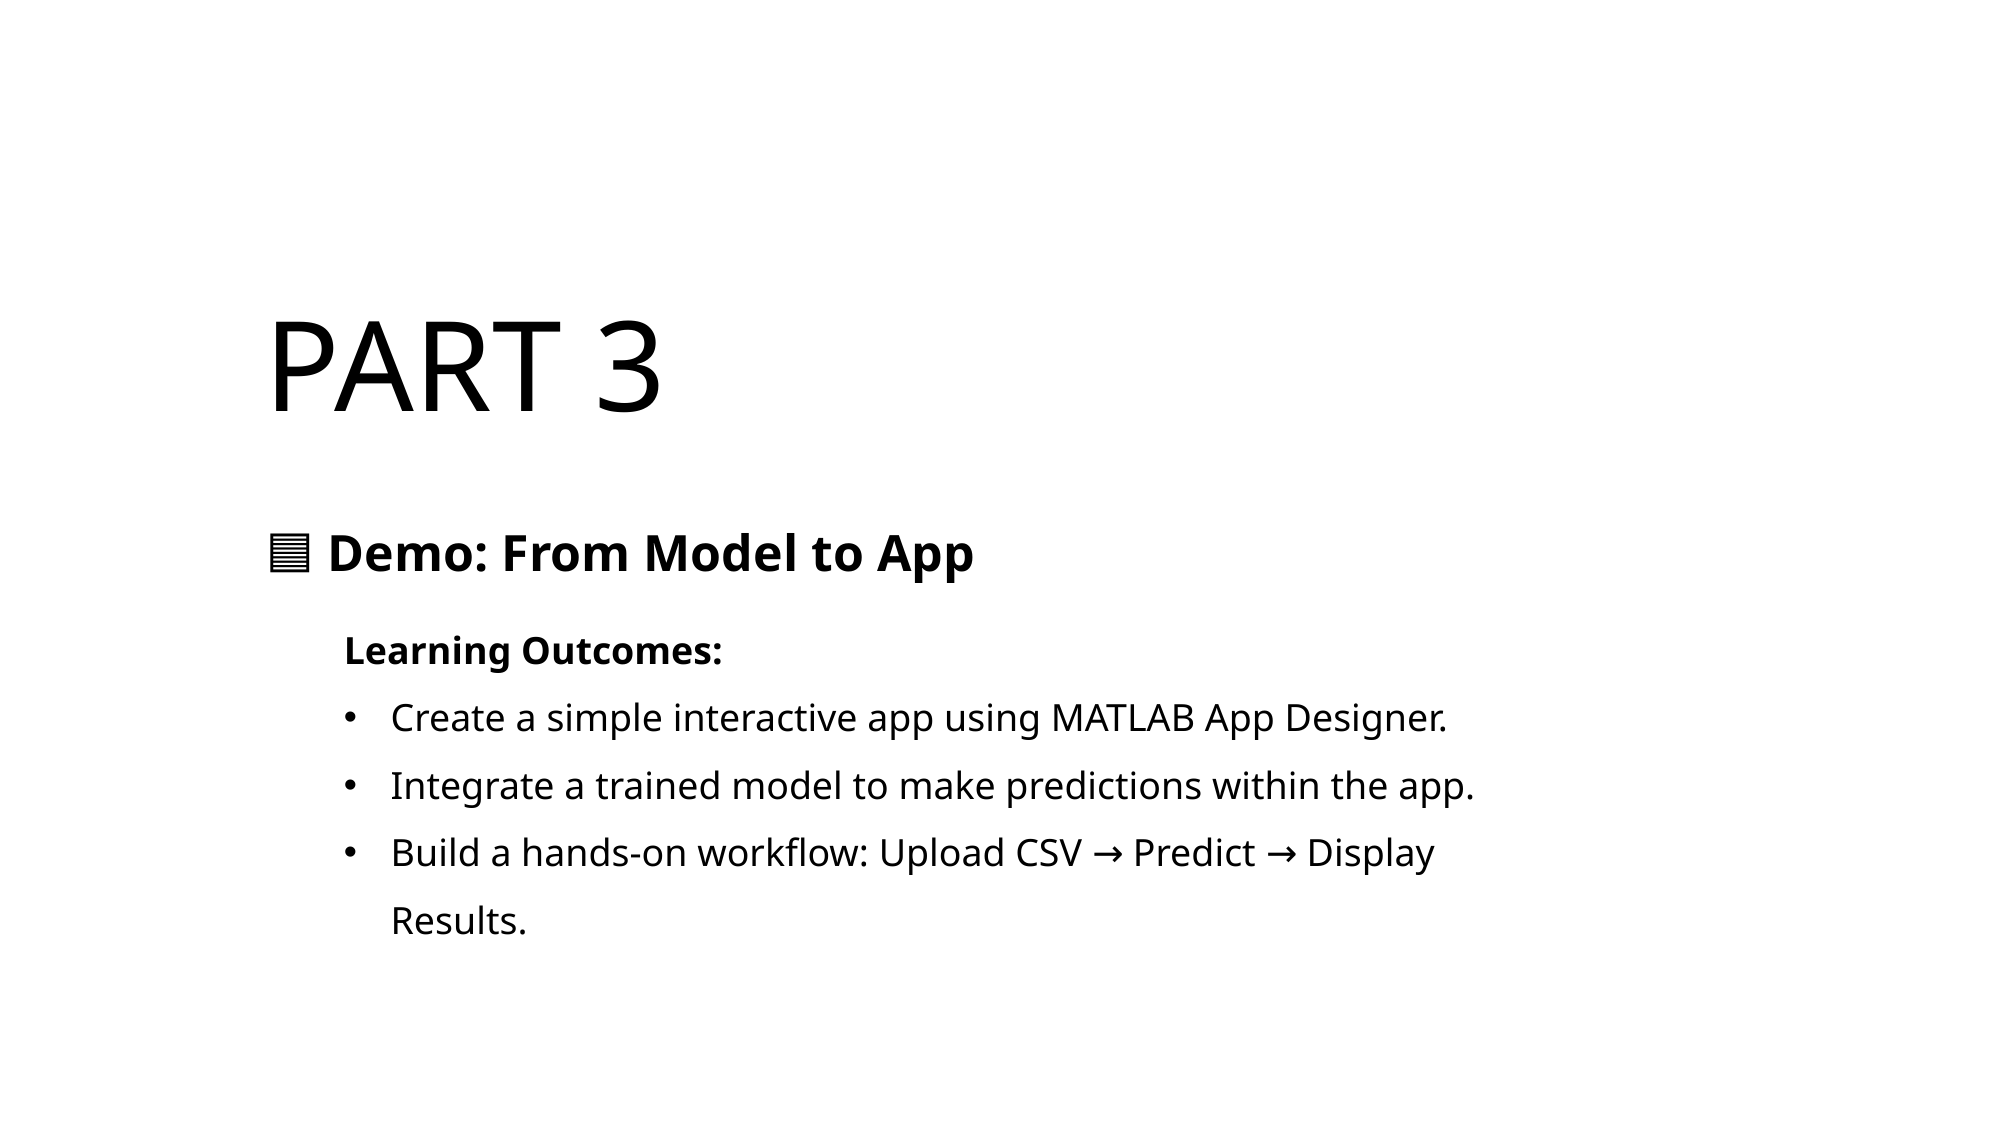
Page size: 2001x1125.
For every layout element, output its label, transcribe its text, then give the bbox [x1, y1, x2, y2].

subtitle 🟦 Demo: From Model to App [249, 520, 1750, 792]
title PART 3 [249, 262, 1750, 481]
text_box Learning Outcomes: Create a simple interactive app using MATLAB App Designer. Integrate a trained model to make predictions within the app. Build a hands-on workflow: Upload CSV → Predict → Display Results. [328, 596, 1560, 950]
